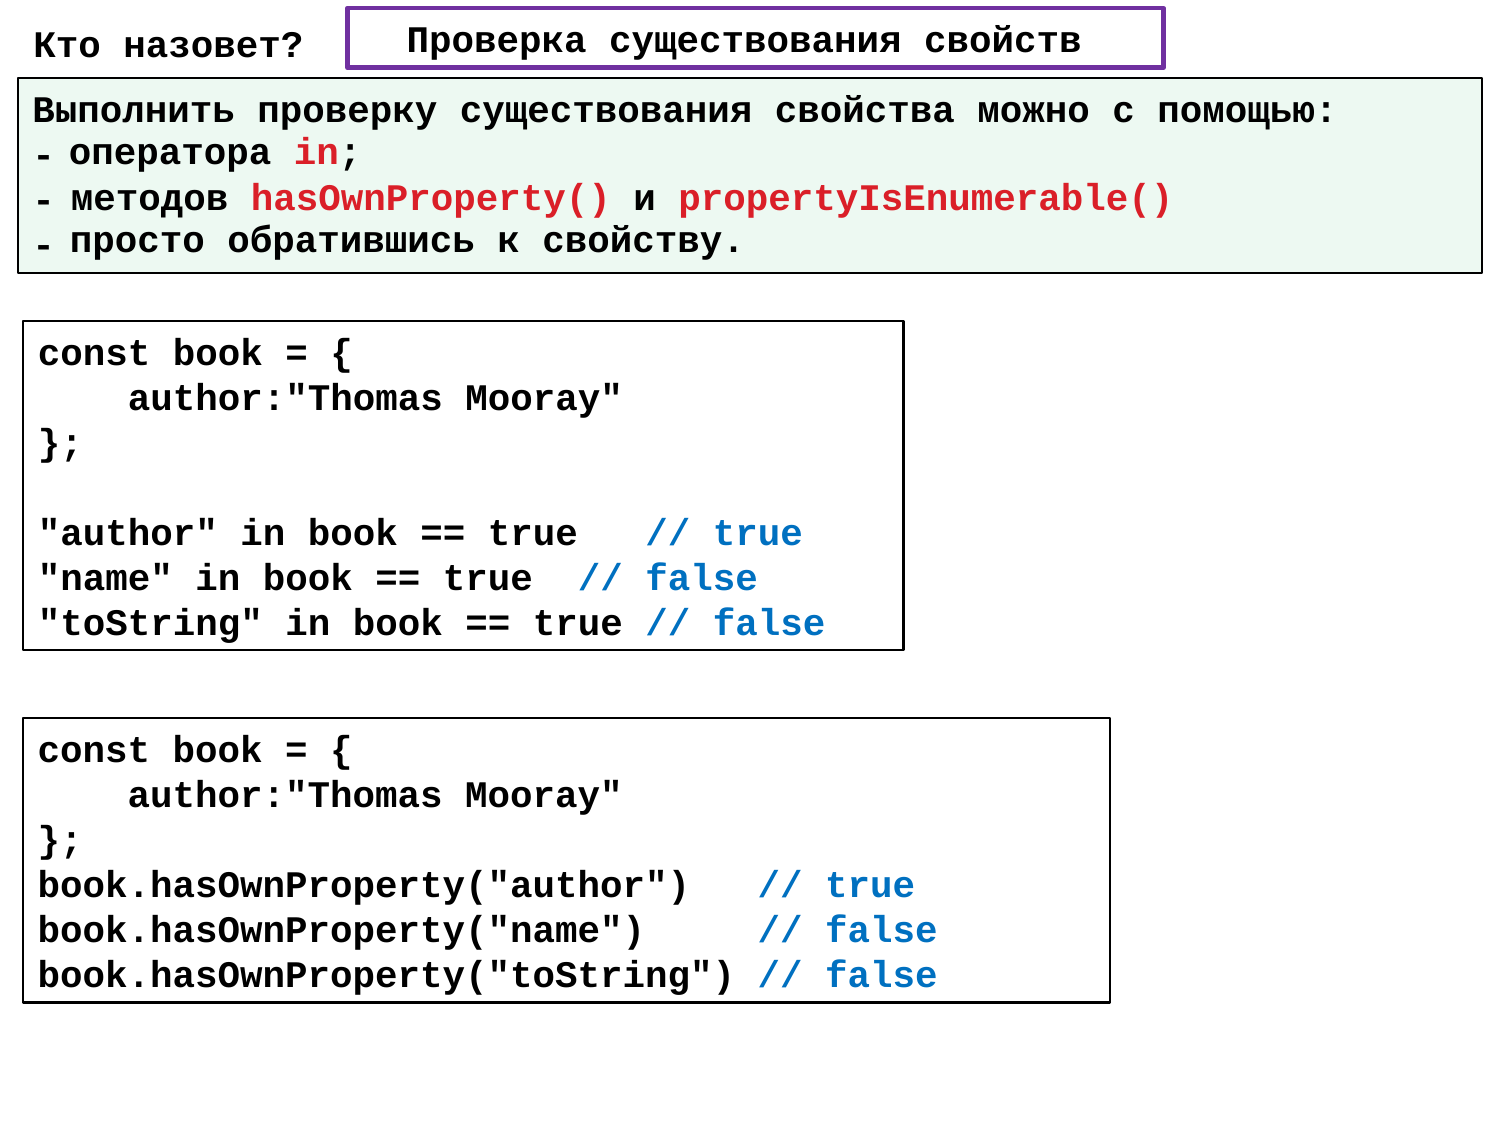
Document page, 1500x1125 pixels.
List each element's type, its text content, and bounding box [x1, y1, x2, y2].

text_box Проверка существования свойств [347, 8, 1164, 68]
text_box Кто назовет? [18, 12, 319, 73]
text_box const book = { author:"Thomas Mooray" }; book.hasOwnProperty("author") // true book.hasOwnProperty("name") // false book.hasOwnProperty("toString") // false [23, 717, 1110, 1003]
text_box const book = { author:"Thomas Mooray" }; "author" in book == true // true "name" in book == true // false "toString" in book == true // false [23, 320, 904, 651]
text_box методов hasOwnProperty() и propertyIsEnumerable() [56, 166, 1189, 226]
text_box просто обратившись к свойству. [54, 207, 760, 267]
text_box оператора in; [54, 120, 399, 180]
text_box Выполнить проверку существования свойства можно с помощью: - - - [17, 78, 1483, 273]
